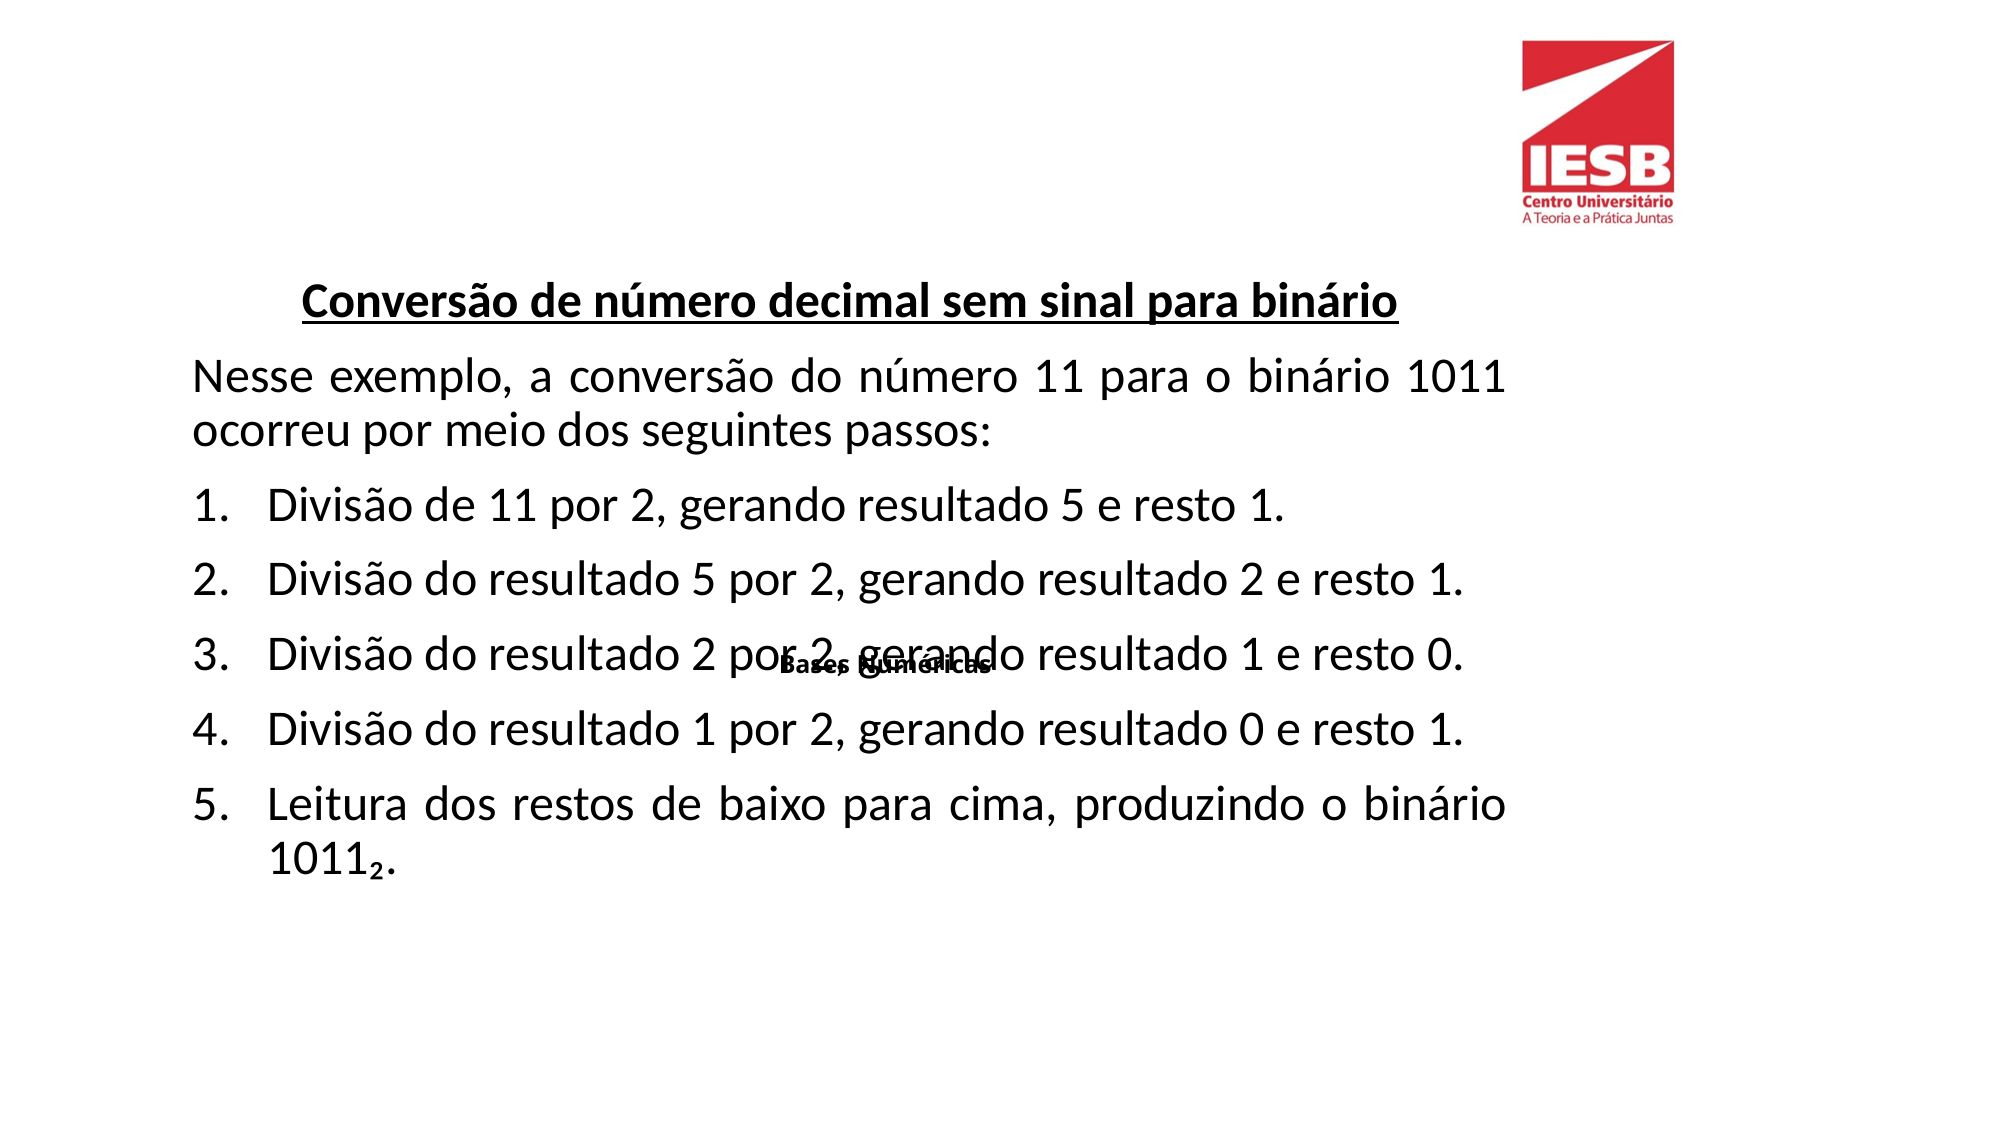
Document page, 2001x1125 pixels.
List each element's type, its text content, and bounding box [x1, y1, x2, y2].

subtitle Conversão de número decimal sem sinal para binário Nesse exemplo, a conversão do número 11 para o binário 1011 ocorreu por meio dos seguintes passos: Divisão de 11 por 2, gerando resultado 5 e resto 1. Divisão do resultado 5 por 2, gerando resultado 2 e resto 1. Divisão do resultado 2 por 2, gerando resultado 1 e resto 0. Divisão do resultado 1 por 2, gerando resultado 0 e resto 1. Leitura dos restos de baixo para cima, produzindo o binário 1011₂. [177, 266, 1523, 1007]
picture [1496, 30, 1700, 235]
